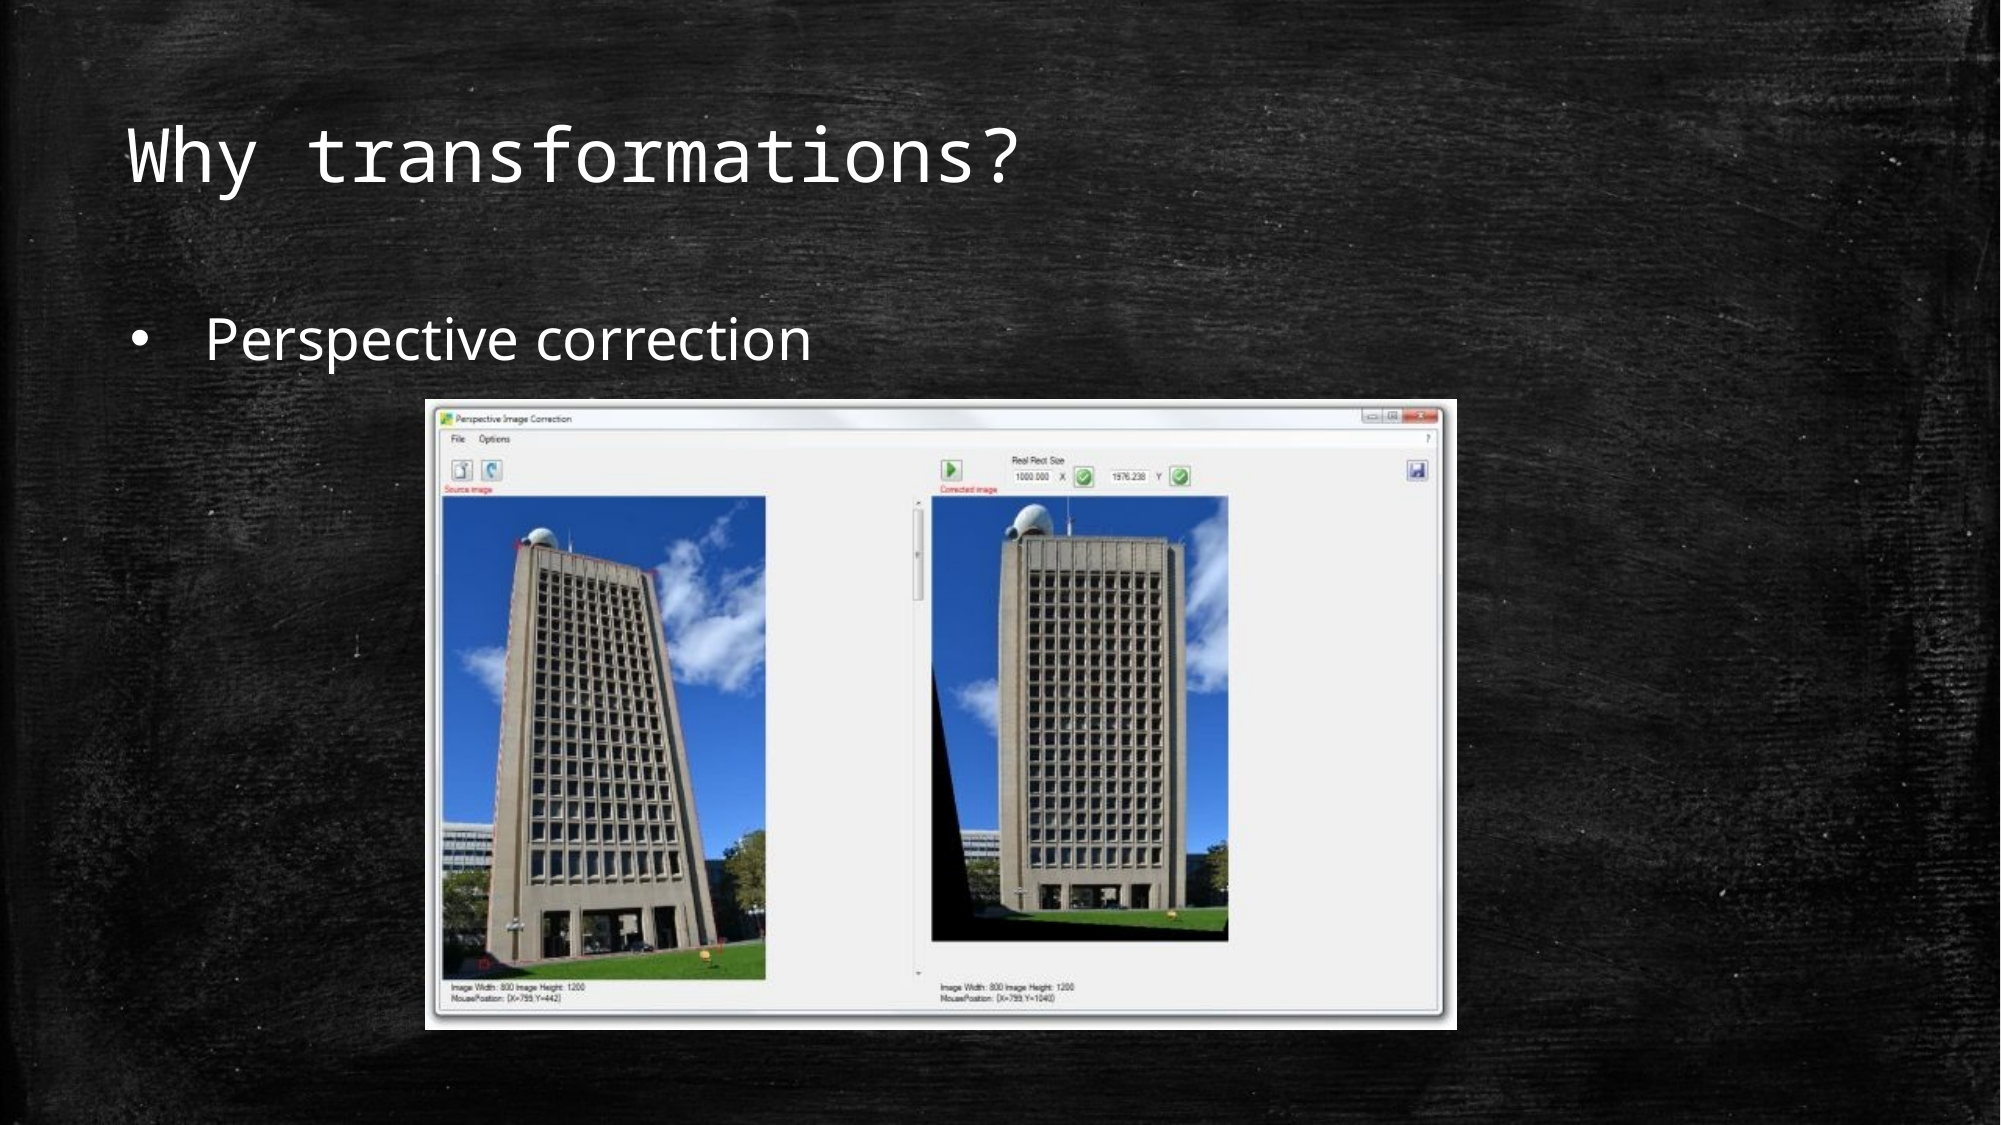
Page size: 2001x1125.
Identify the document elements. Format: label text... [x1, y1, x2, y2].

picture [424, 399, 1457, 1030]
text_box Perspective correction [127, 299, 1789, 372]
title Why transformations? [124, 7, 1288, 198]
